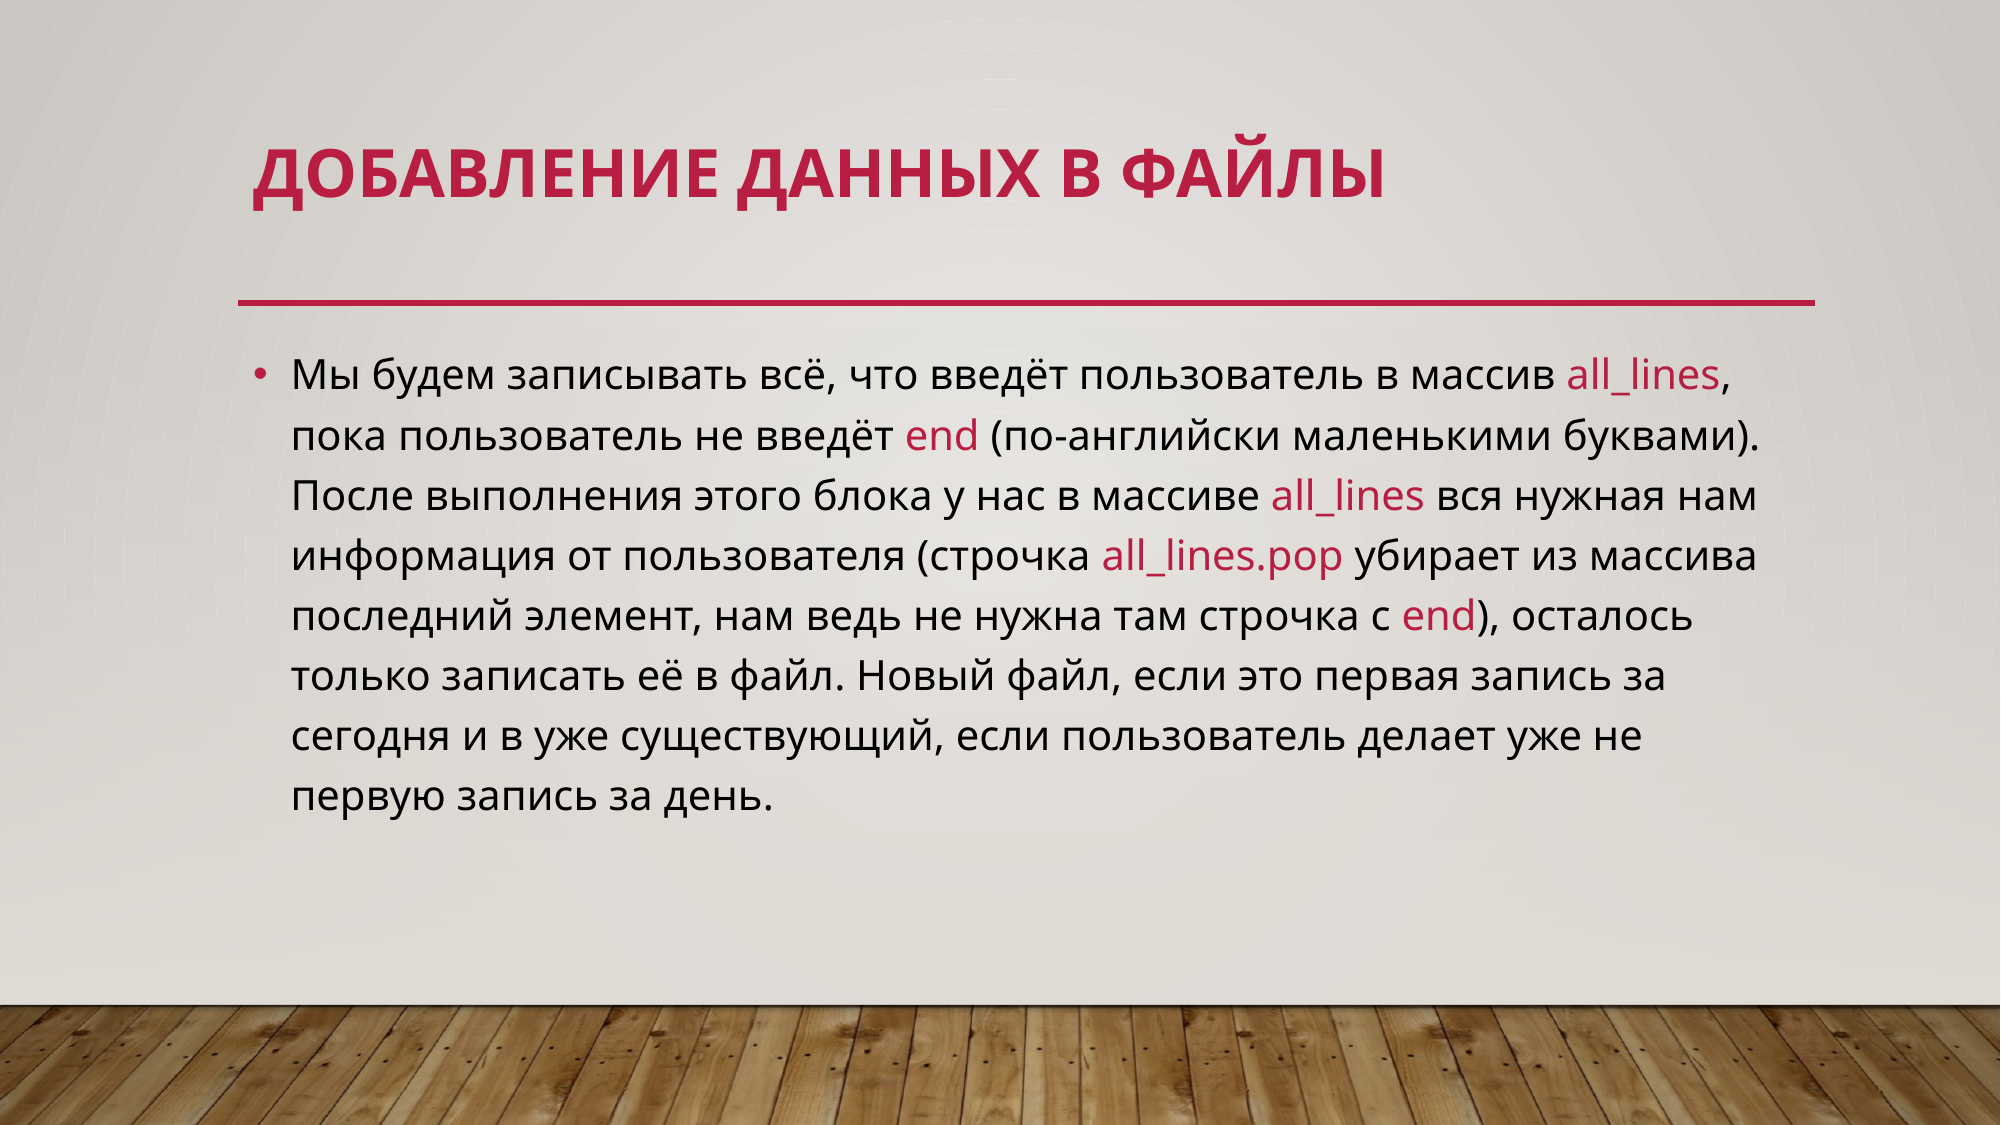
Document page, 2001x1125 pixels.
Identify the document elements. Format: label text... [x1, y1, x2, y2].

title Добавление данных в файлы [238, 131, 1814, 305]
picture [0, 1005, 2000, 1125]
list Мы будем записывать всё, что введёт пользователь в массив all_lines, пока пользователь не введёт end (по-английски маленькими буквами). После выполнения этого блока у нас в массиве all_lines вся нужная нам информация от пользователя (строчка all_lines.pop убирает из массива последний элемент, нам ведь не нужна там строчка с end), осталось только записать её в файл. Новый файл, если это первая запись за сегодня и в уже существующий, если пользователь делает уже не первую запись за день. [238, 330, 1814, 993]
